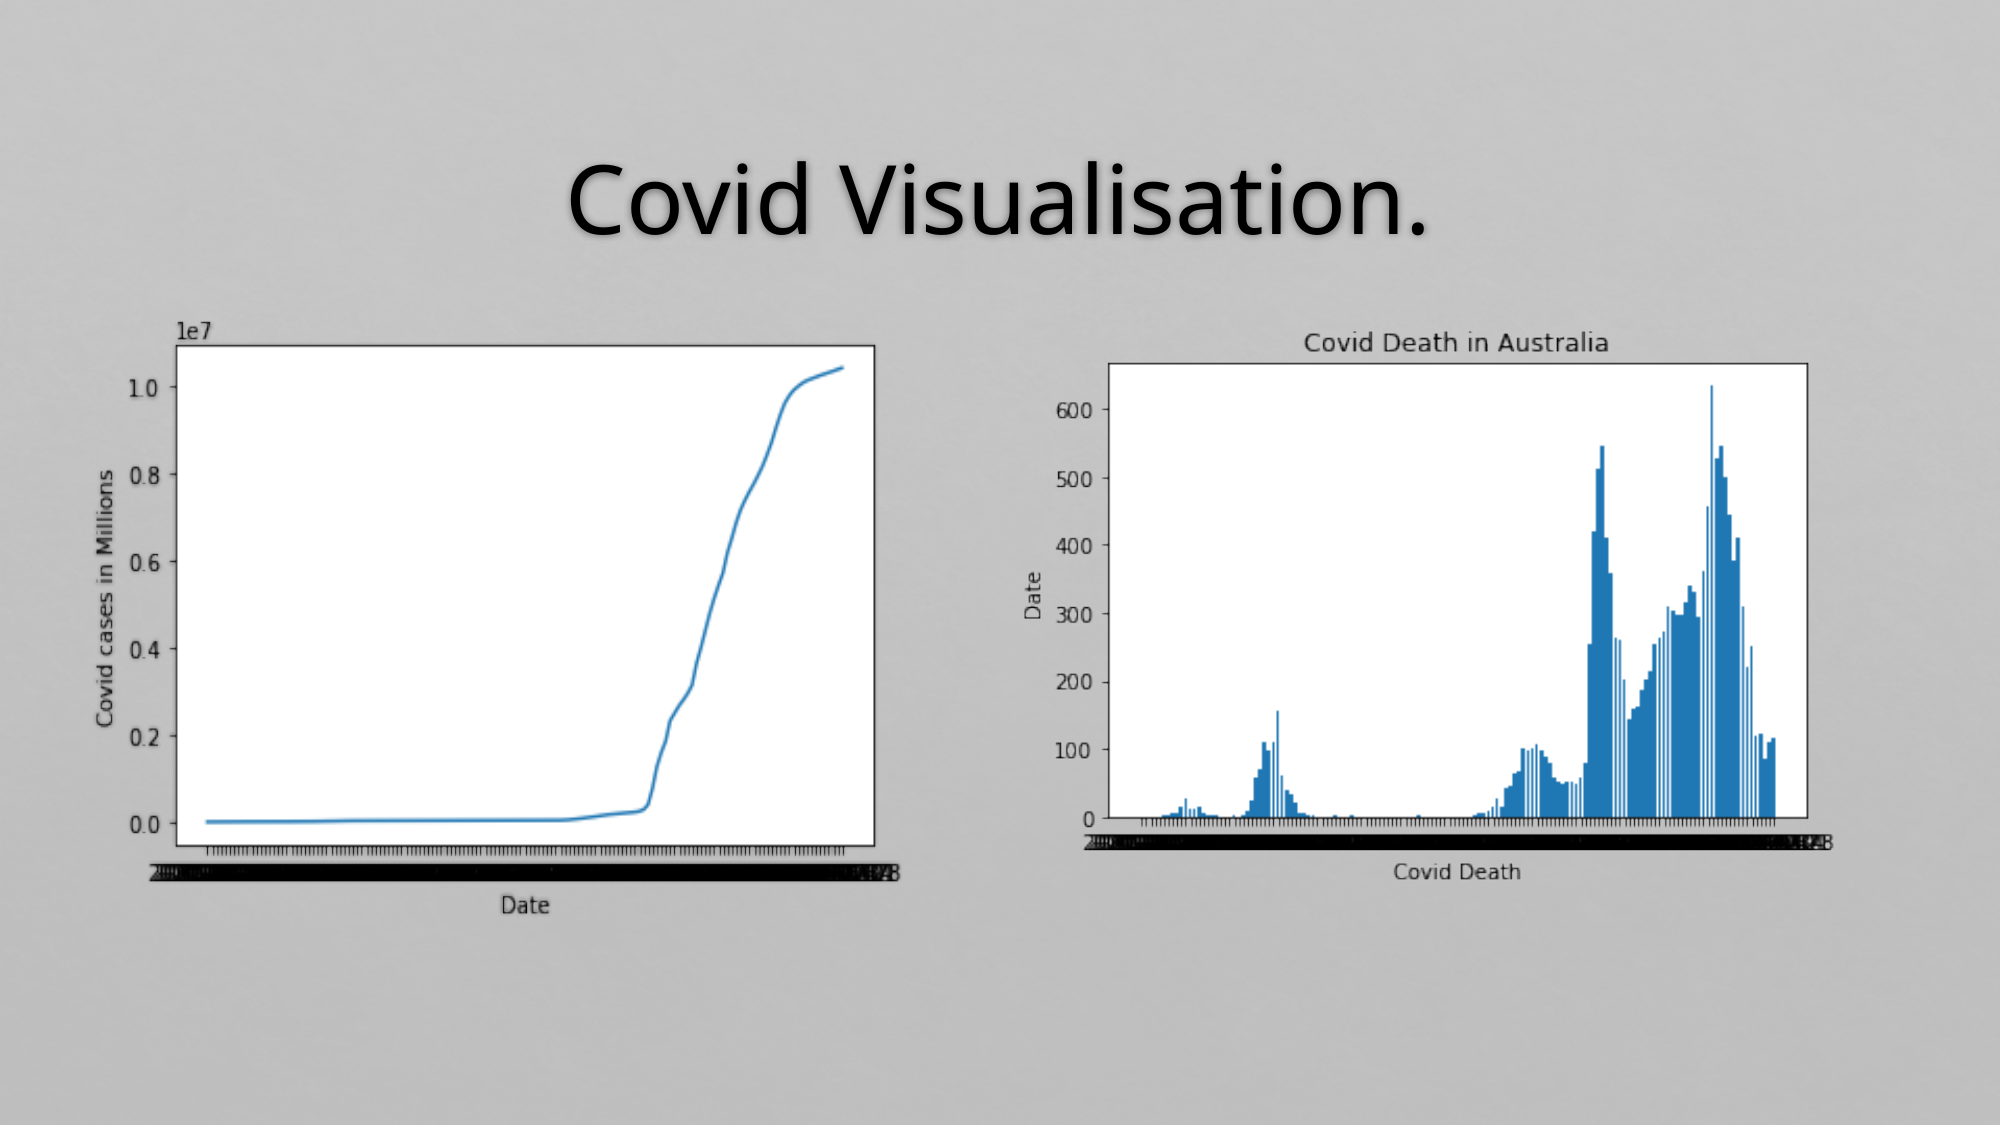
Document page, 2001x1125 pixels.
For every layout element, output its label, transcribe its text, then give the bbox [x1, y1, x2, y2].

title Covid Visualisation. [149, 99, 1849, 307]
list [83, 305, 918, 933]
picture [1010, 317, 1849, 898]
